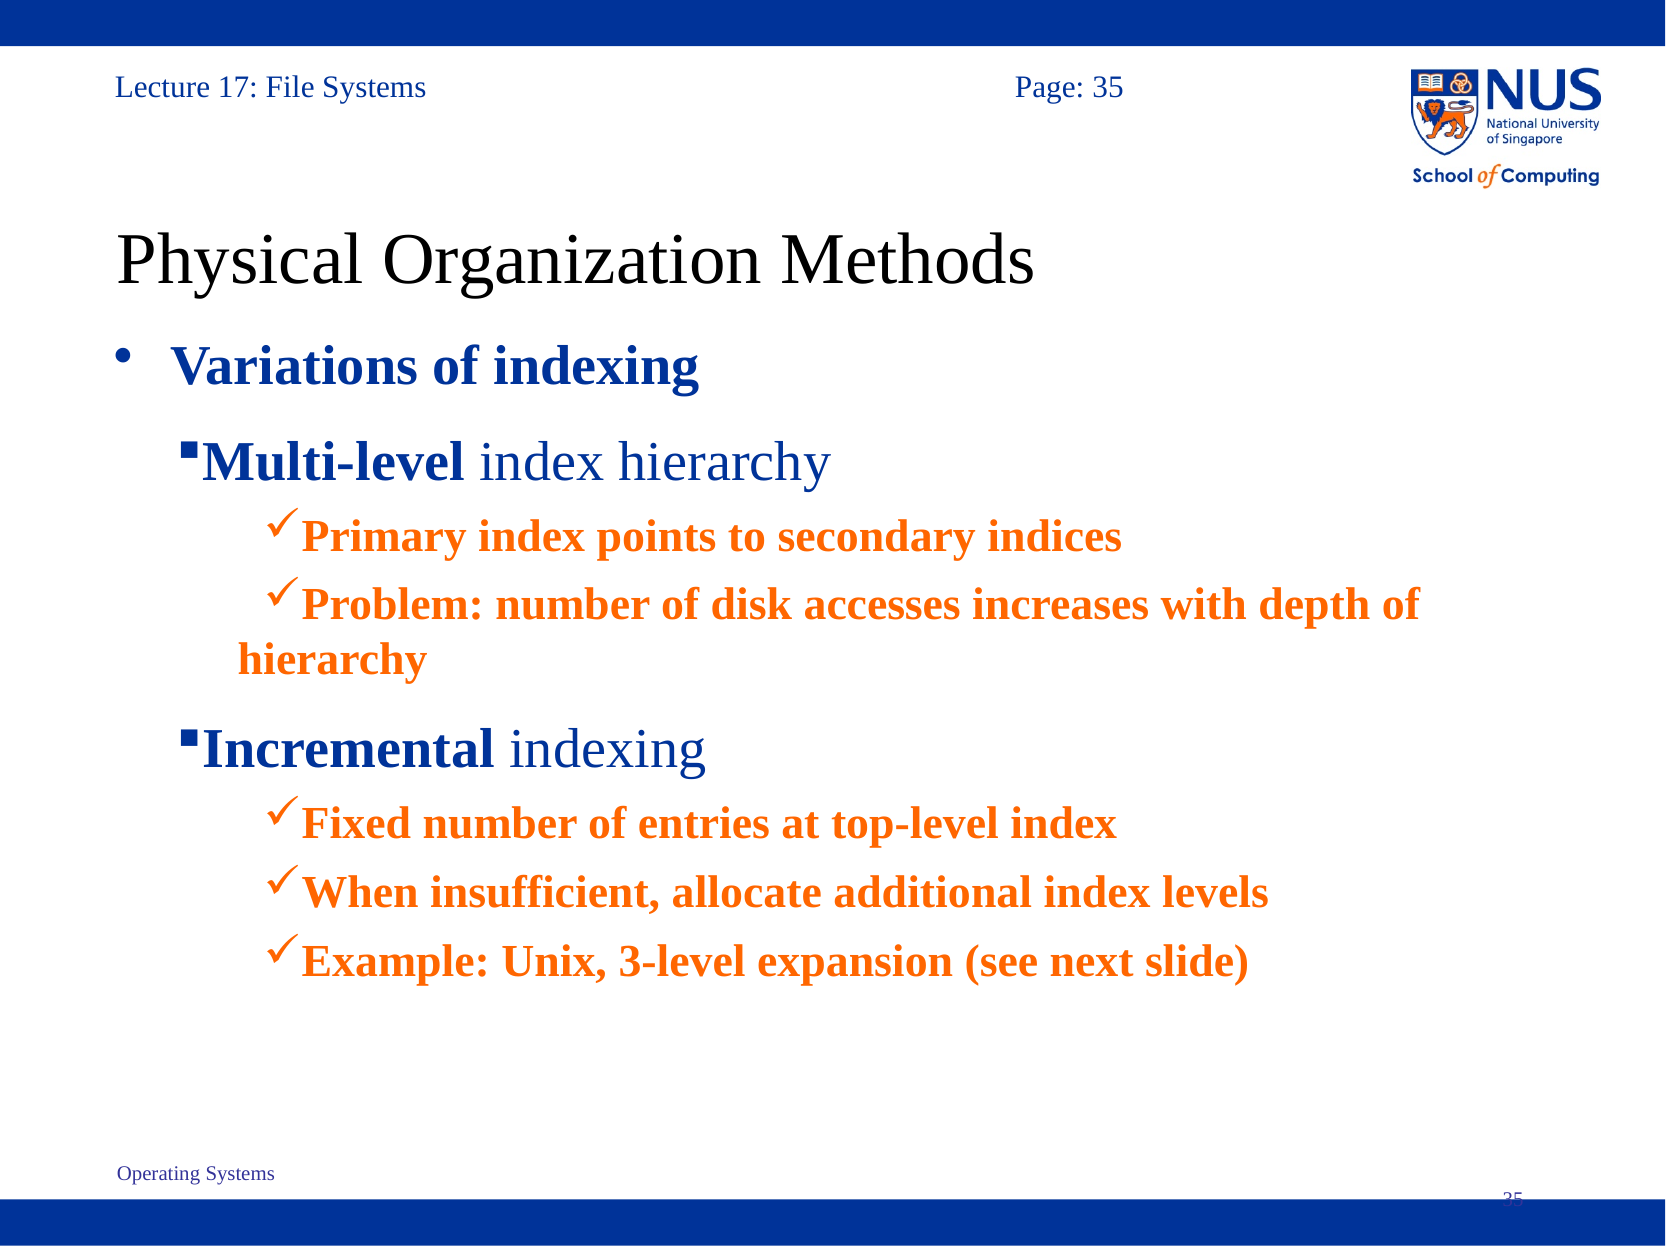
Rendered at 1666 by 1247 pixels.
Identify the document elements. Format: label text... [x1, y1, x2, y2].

slide_number 35 [1193, 1176, 1541, 1247]
slide_number Operating Systems [100, 1150, 448, 1235]
list Variations of indexing Multi-level index hierarchy Primary index points to secondary indices Problem: number of disk accesses increases with depth of hierarchy Incremental indexing Fixed number of entries at top-level index When insufficient, allocate additional index levels Example: Unix, 3-level expansion (see next slide) [97, 320, 1541, 1096]
title Physical Organization Methods [100, 150, 1288, 320]
picture [1411, 67, 1601, 190]
